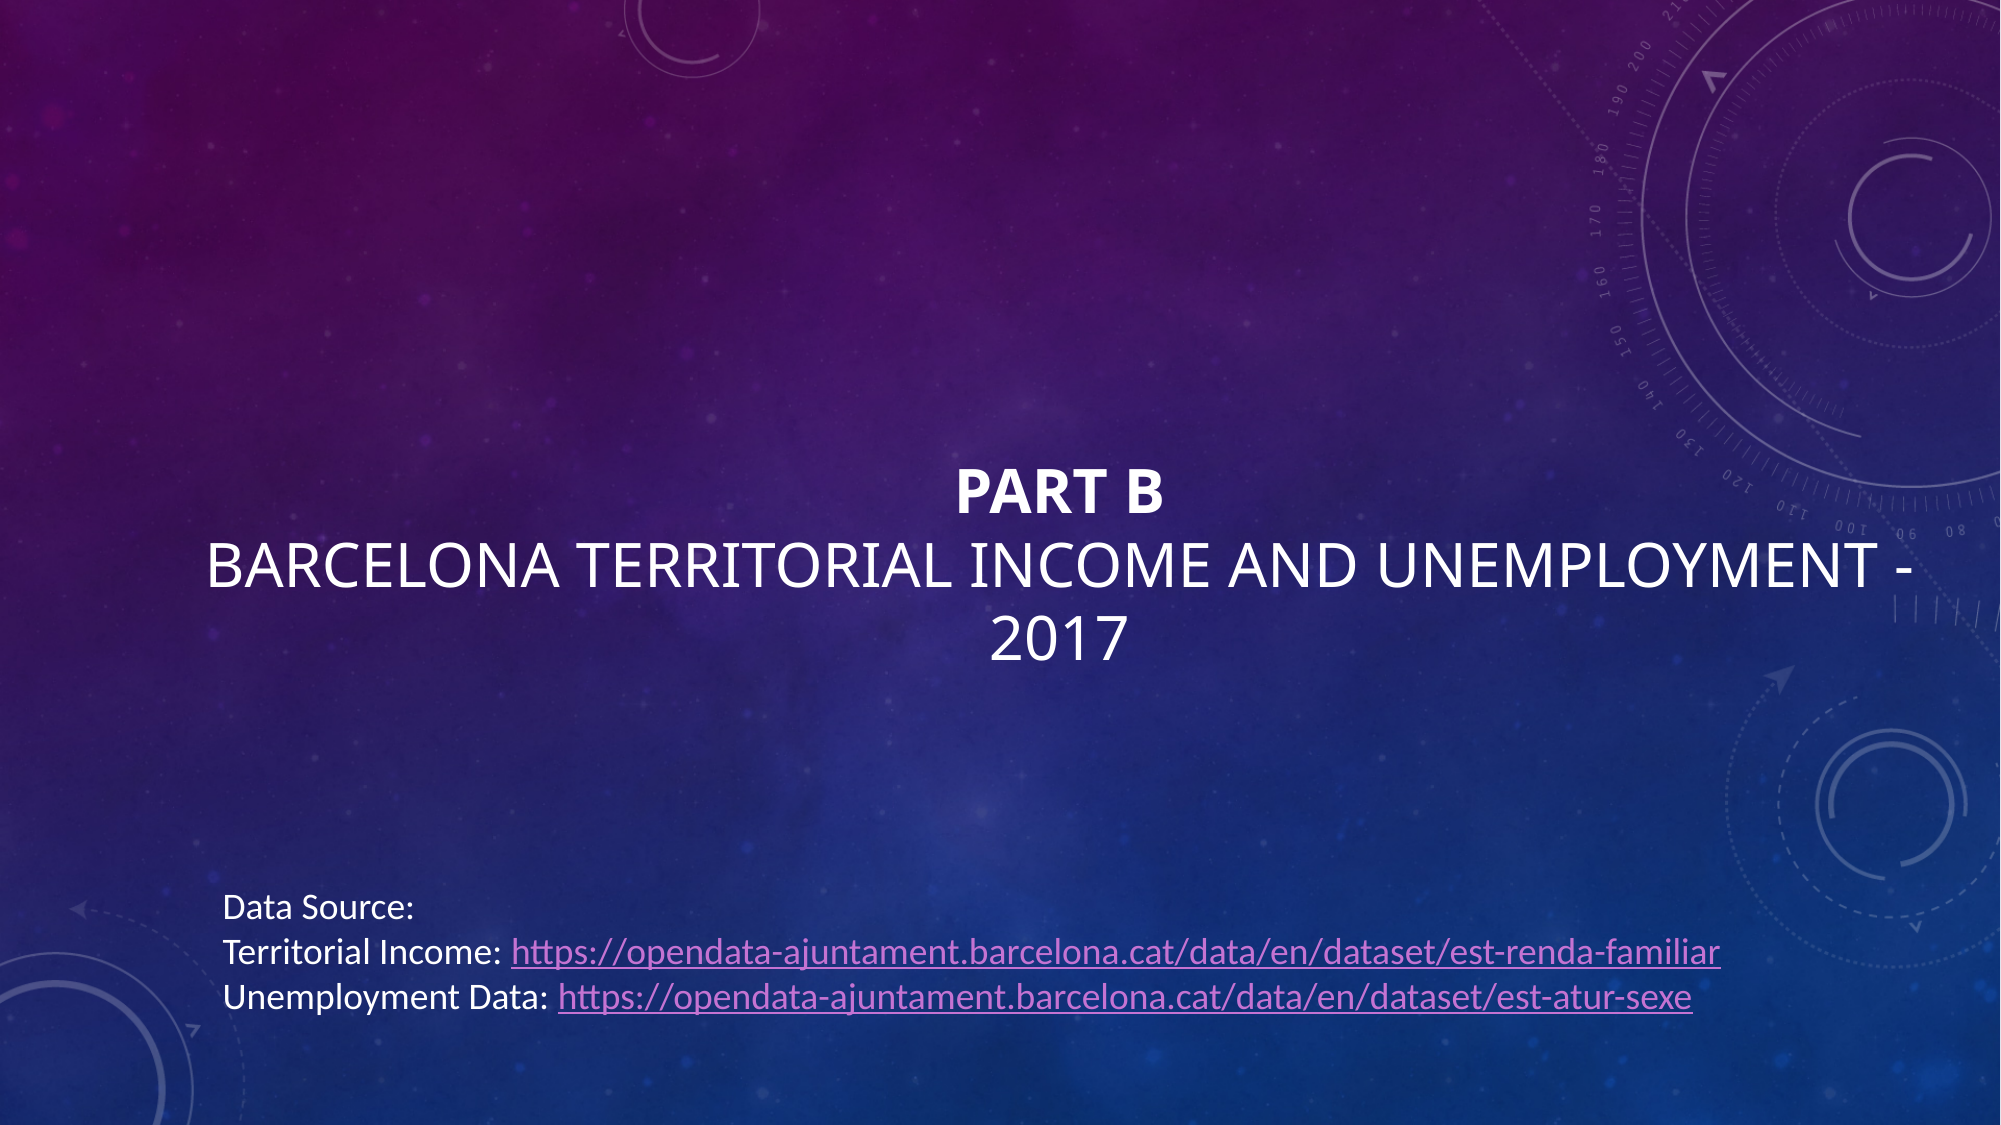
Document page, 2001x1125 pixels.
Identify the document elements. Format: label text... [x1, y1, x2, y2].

text_box Data Source: Territorial Income: https://opendata-ajuntament.barcelona.cat/data/en/dataset/est-renda-familiar Unemployment Data: https://opendata-ajuntament.barcelona.cat/data/en/dataset/est-atur-sexe [207, 874, 1737, 1069]
title Part B Barcelona Territorial Income and Unemployment - 2017 [169, 443, 1950, 682]
picture [0, 0, 2001, 1125]
